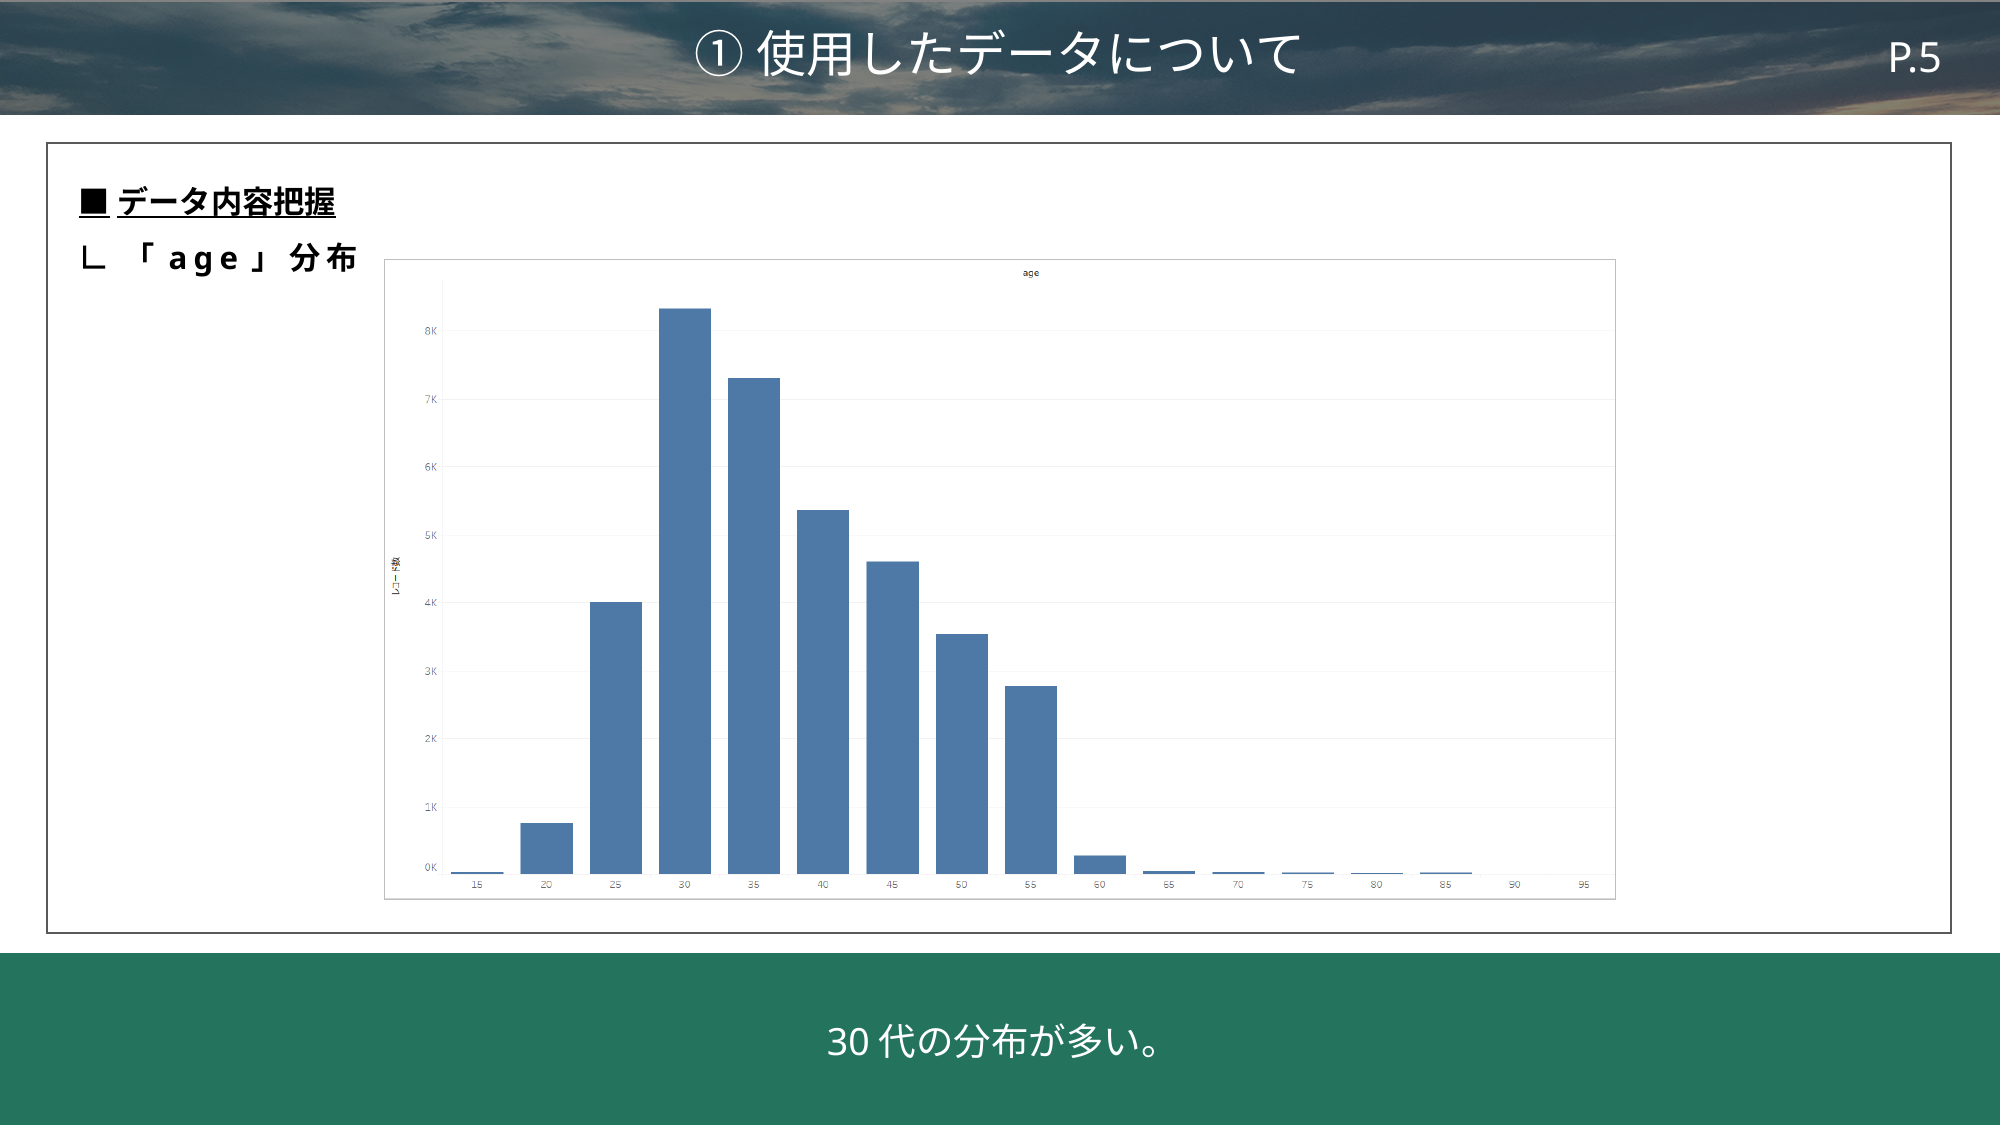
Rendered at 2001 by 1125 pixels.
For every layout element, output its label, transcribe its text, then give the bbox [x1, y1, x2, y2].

text_box ■データ内容把握 ∟「age」分布 [63, 155, 1836, 283]
picture [385, 260, 1615, 899]
title ①使用したデータについて [0, 0, 2000, 113]
text_box 30代の分布が多い。 [0, 953, 2000, 1125]
text_box [46, 142, 1952, 934]
